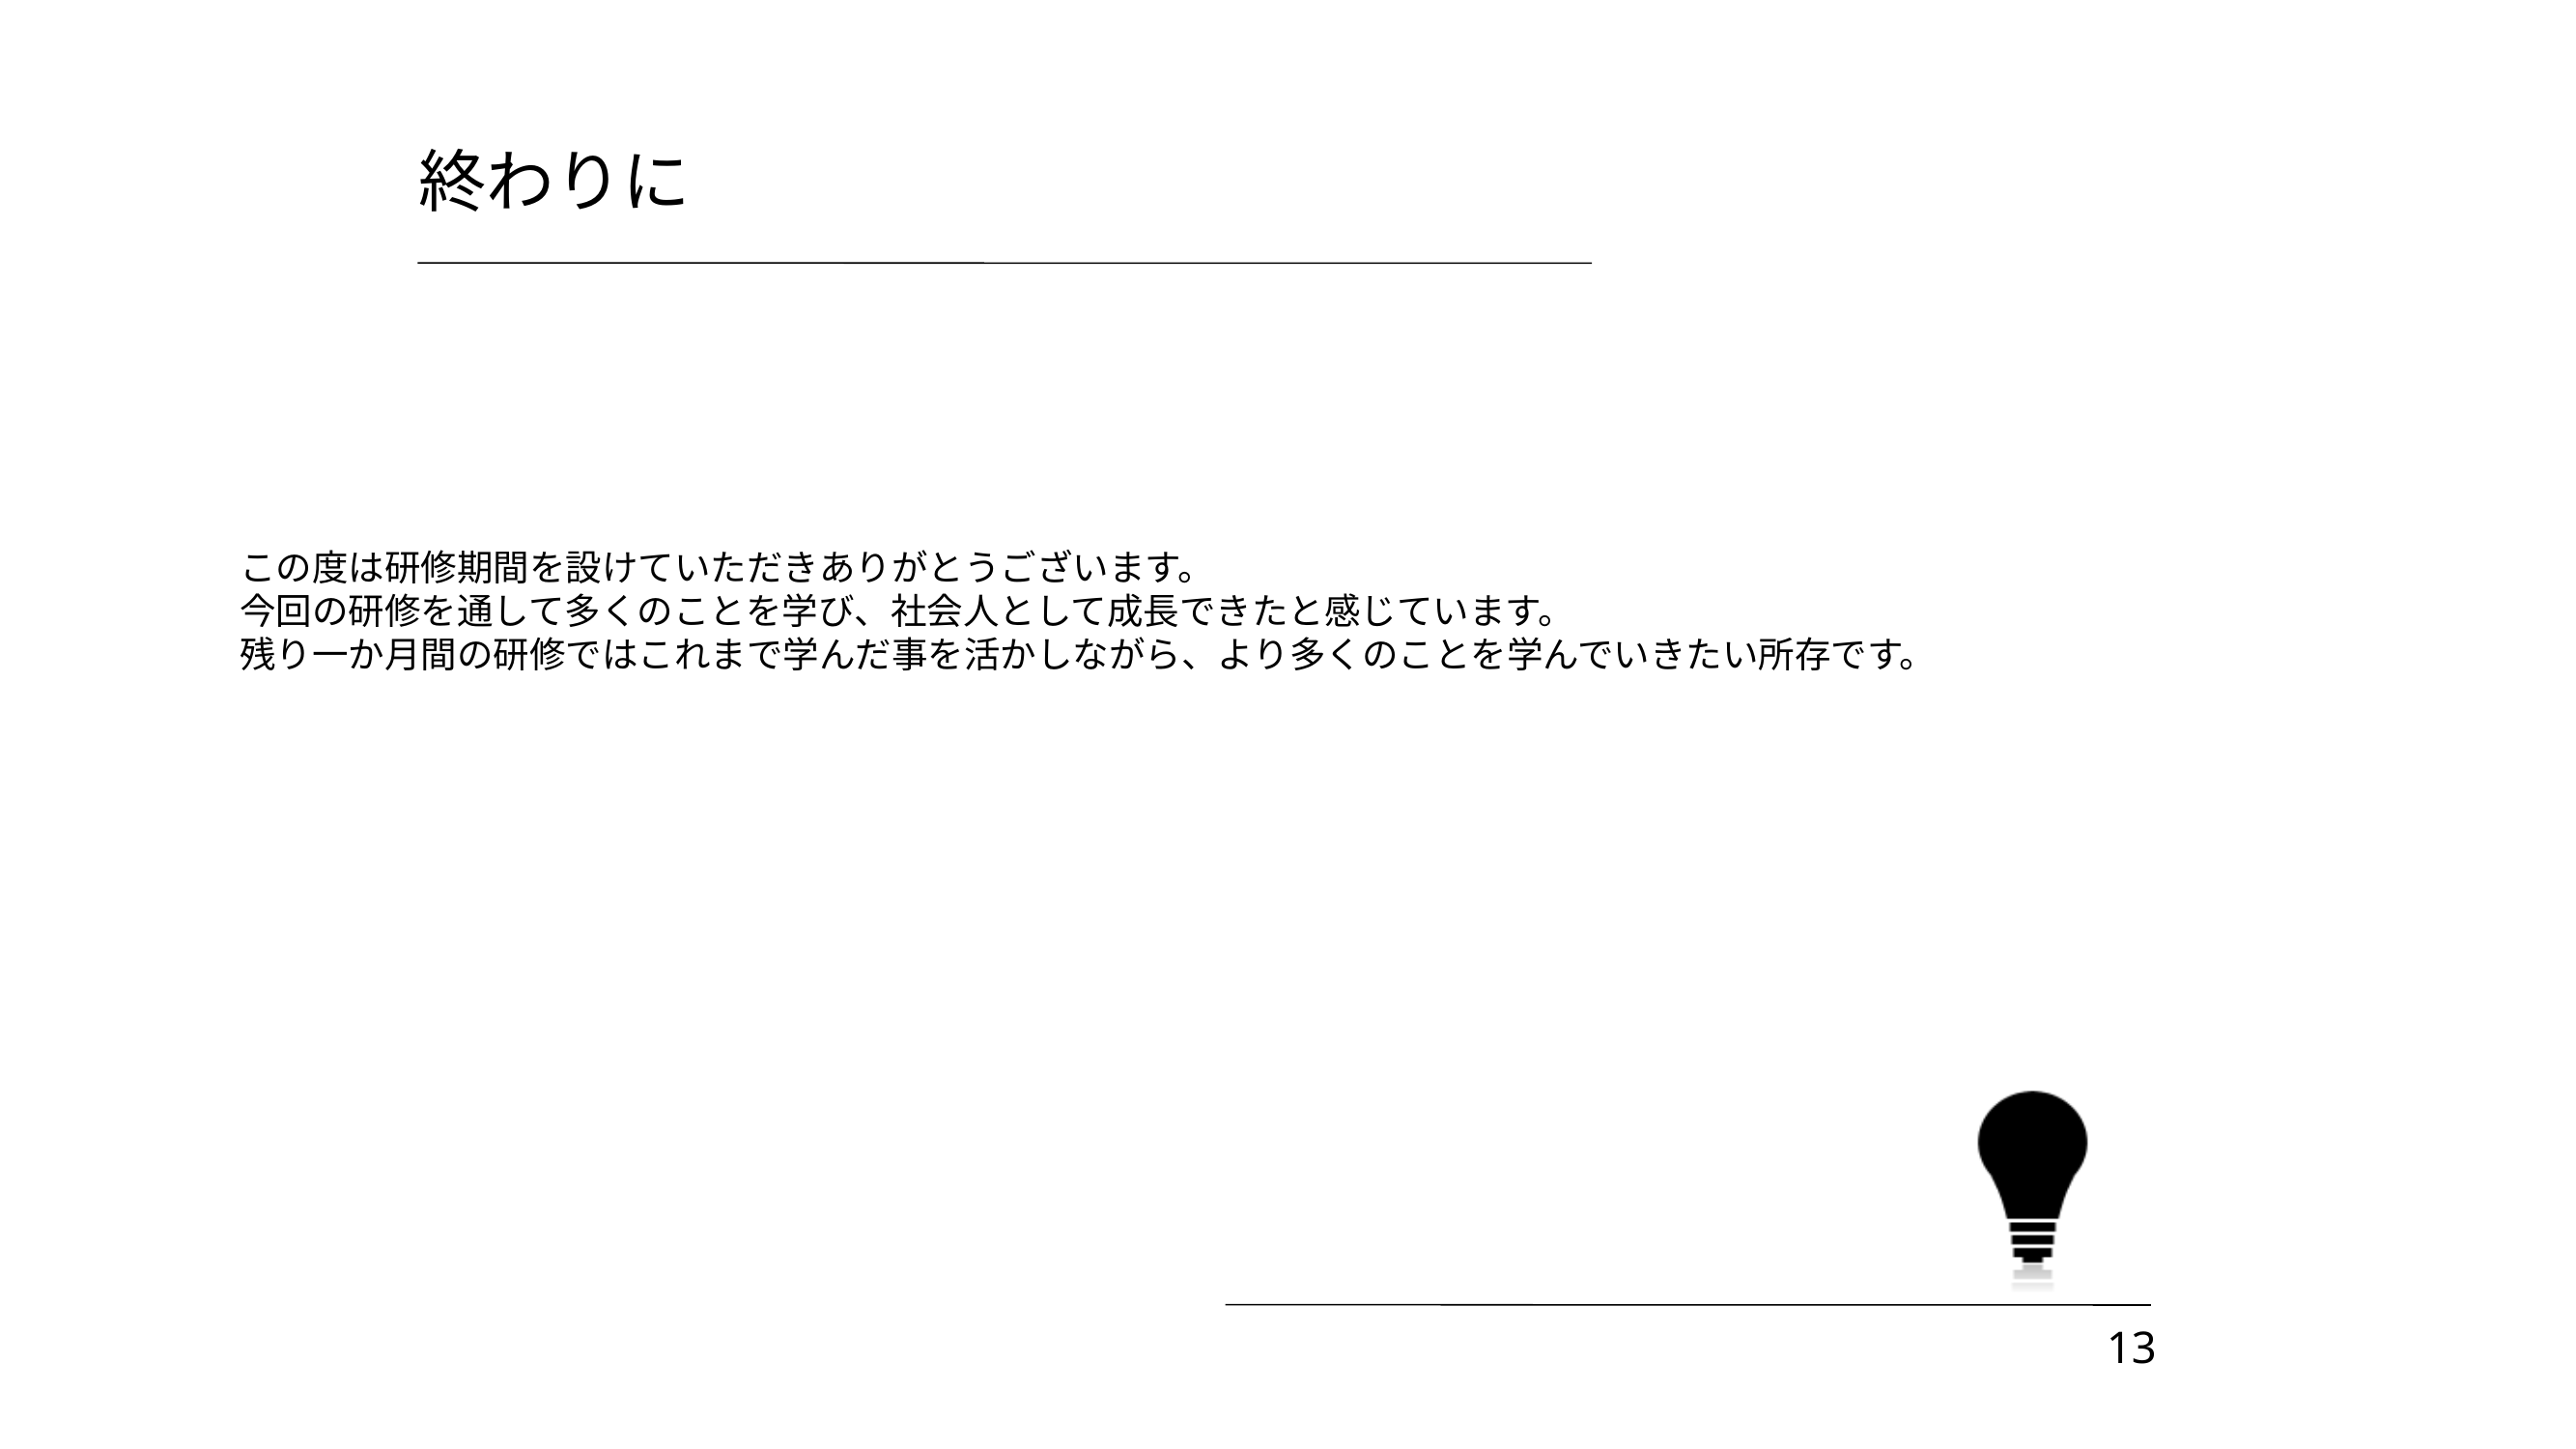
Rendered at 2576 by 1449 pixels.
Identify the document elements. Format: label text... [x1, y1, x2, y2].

text_box 終わりに [418, 57, 2157, 299]
text_box この度は研修期間を設けていただきありがとうございます。 今回の研修を通して多くのことを学び、社会人として成長できたと感じています。 残り一か月間の研修ではこれまで学んだ事を活かしながら、より多くのことを学んでいきたい所存です。 [114, 536, 2567, 685]
picture [1916, 1071, 2150, 1305]
text_box <番号> [1707, 1320, 2157, 1420]
